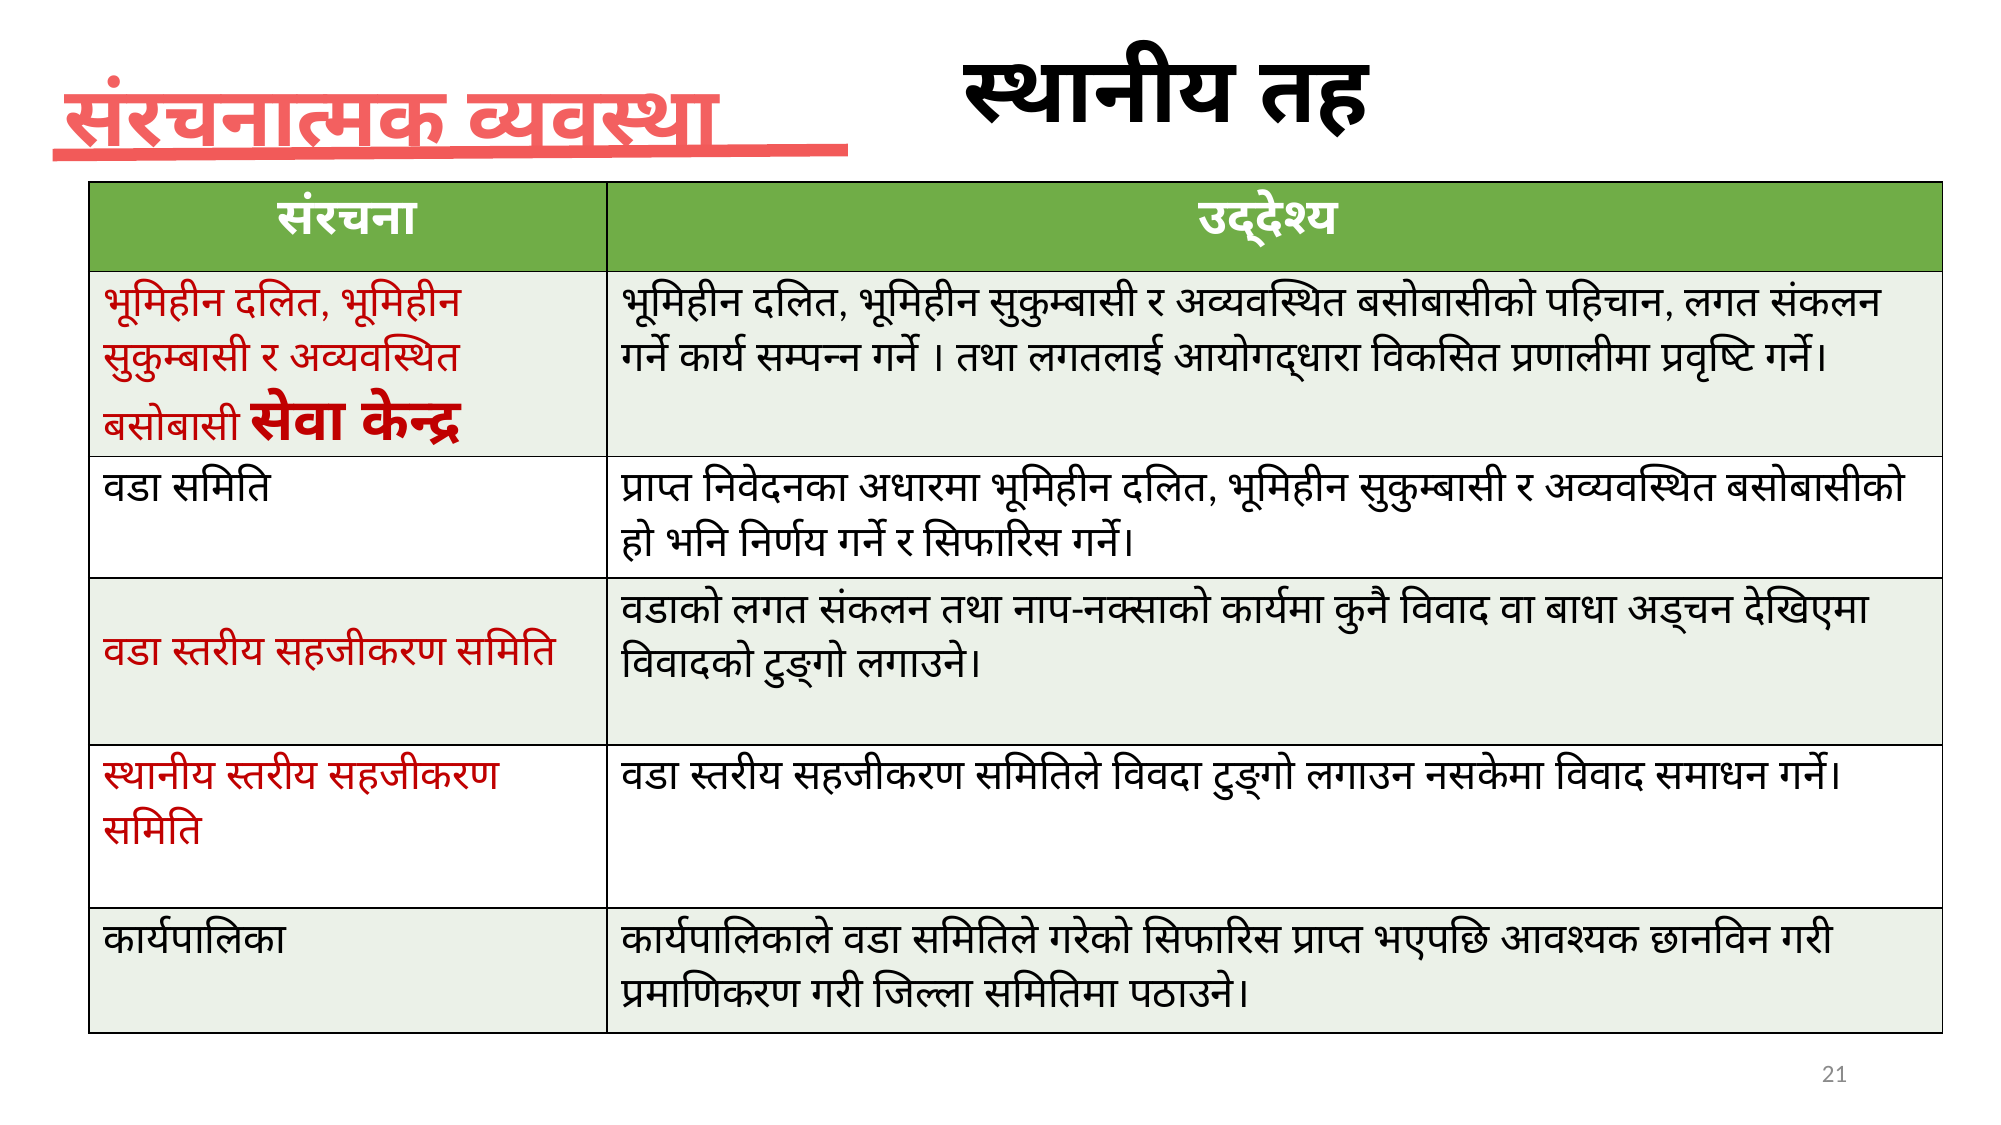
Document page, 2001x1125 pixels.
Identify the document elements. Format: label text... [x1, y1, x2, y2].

text_box स्थानीय तह [949, 23, 2000, 149]
table_cell वडाको लगत संकलन तथा नाप-नक्साको कार्यमा कुनै विवाद वा बाधा अड्चन देखिएमा विवादको टुङ्गो लगाउने। [608, 579, 1942, 744]
table_cell भूमिहीन दलित, भूमिहीन सुकुम्बासी र अव्यवस्थित बसोबासी सेवा केन्द्र [90, 272, 606, 456]
slide_number 21 [1412, 1042, 1863, 1103]
table_header संरचना [90, 183, 606, 271]
table_cell भूमिहीन दलित, भूमिहीन सुकुम्बासी र अव्यवस्थित बसोबासीको पहिचान, लगत संकलन गर्ने कार्य सम्पन्न गर्ने । तथा लगतलाई आयोगद्धारा विकसित प्रणालीमा प्रवृष्टि गर्ने। [608, 272, 1942, 456]
table_header उद्देश्य [608, 183, 1942, 271]
table_cell वडा स्तरीय सहजीकरण समितिले विवदा टुङ्गो लगाउन नसकेमा विवाद समाधन गर्ने। [608, 746, 1942, 907]
table_cell प्राप्त निवेदनका अधारमा भूमिहीन दलित, भूमिहीन सुकुम्बासी र अव्यवस्थित बसोबासीको हो भनि निर्णय गर्ने र सिफारिस गर्ने। [608, 457, 1942, 577]
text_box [52, 150, 848, 156]
table_cell वडा स्तरीय सहजीकरण समिति [90, 579, 606, 744]
table_cell स्थानीय स्तरीय सहजीकरण समिति [90, 746, 606, 907]
table_cell कार्यपालिकाले वडा समितिले गरेको सिफारिस प्राप्त भएपछि आवश्यक छानविन गरी प्रमाणिकरण गरी जिल्ला समितिमा पठाउने। [608, 909, 1942, 1032]
table_cell कार्यपालिका [90, 909, 606, 1032]
title संरचनात्मक व्यवस्था [49, 21, 1453, 136]
table_cell वडा समिति [90, 457, 606, 577]
